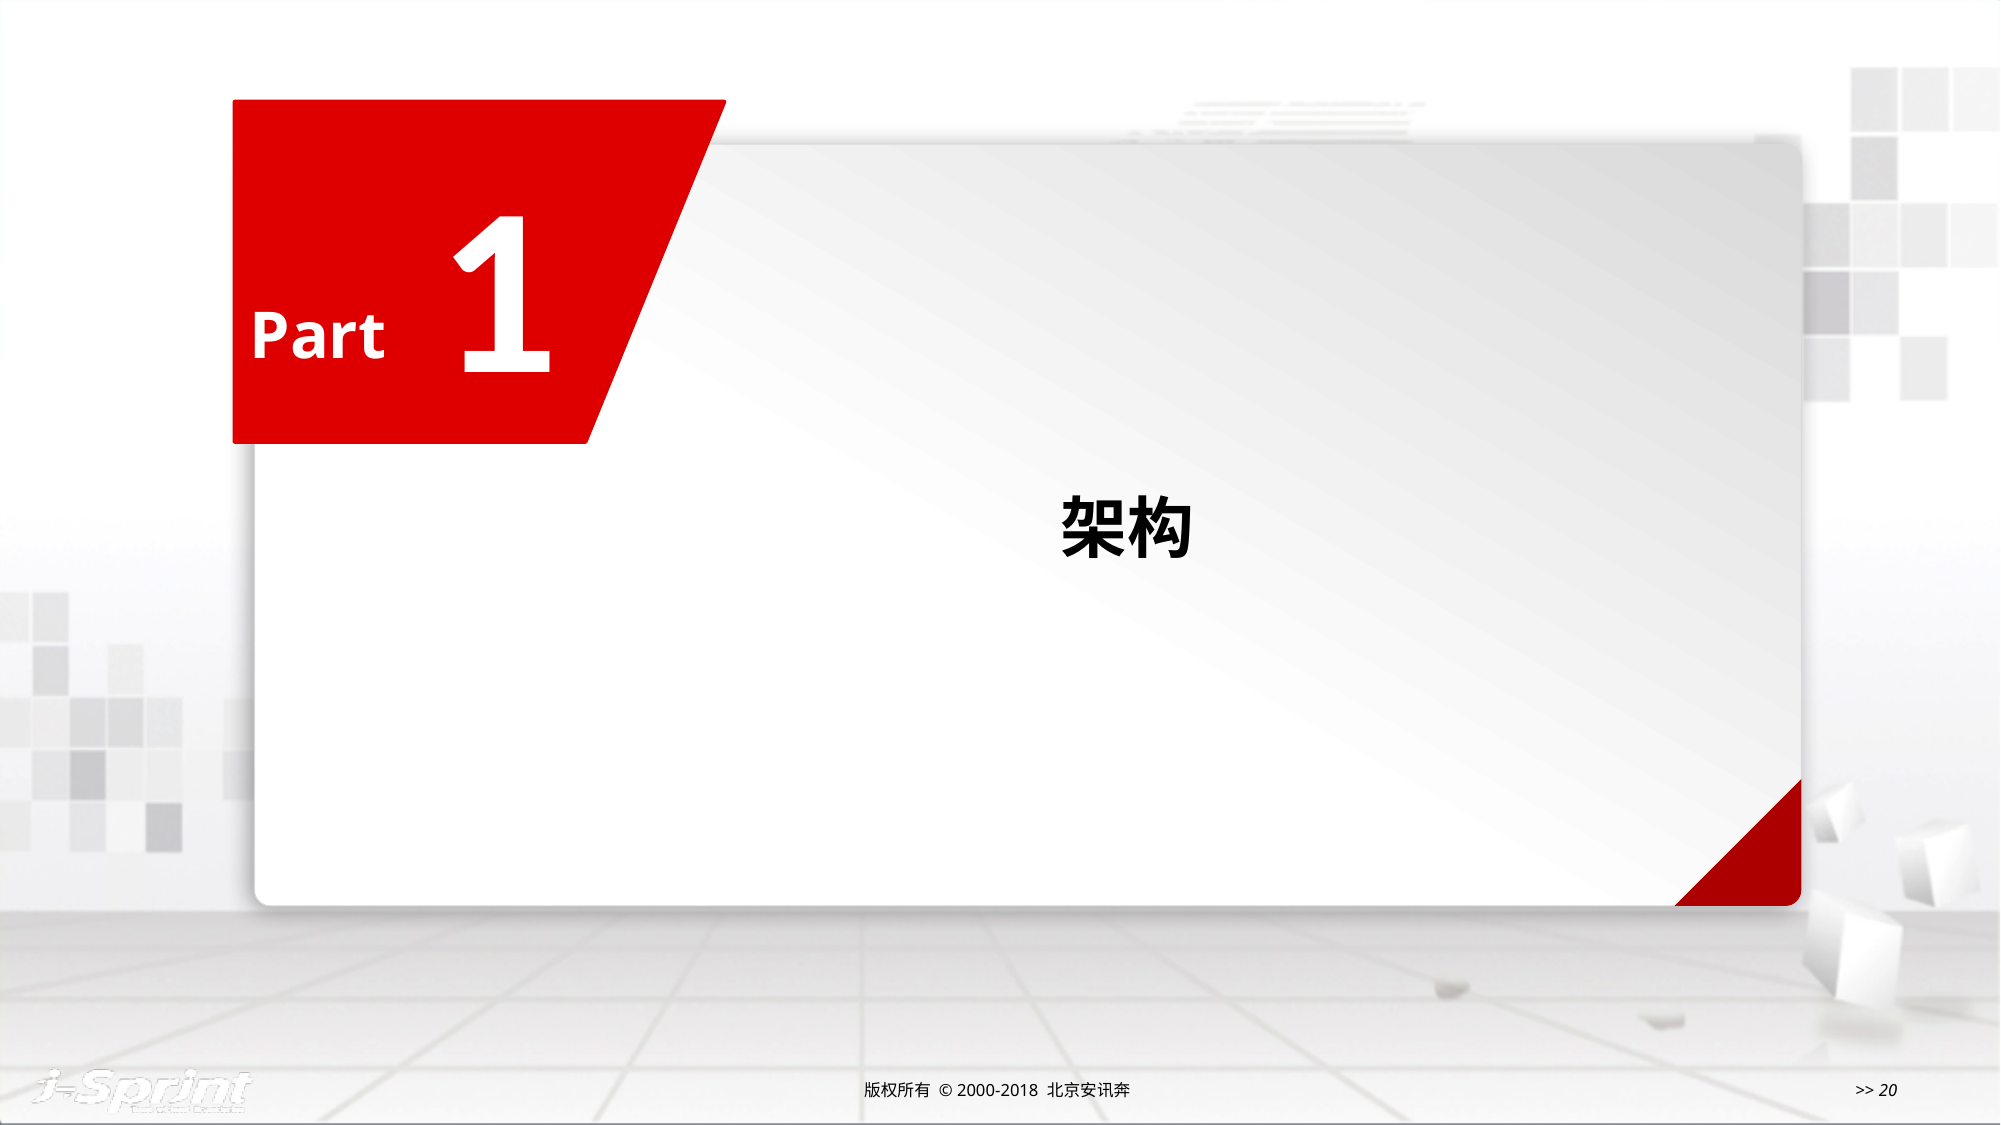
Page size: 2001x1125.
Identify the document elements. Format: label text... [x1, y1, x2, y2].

title 架构 [628, 351, 1626, 701]
text_box 1 [362, 125, 634, 398]
picture [0, 0, 2001, 1125]
